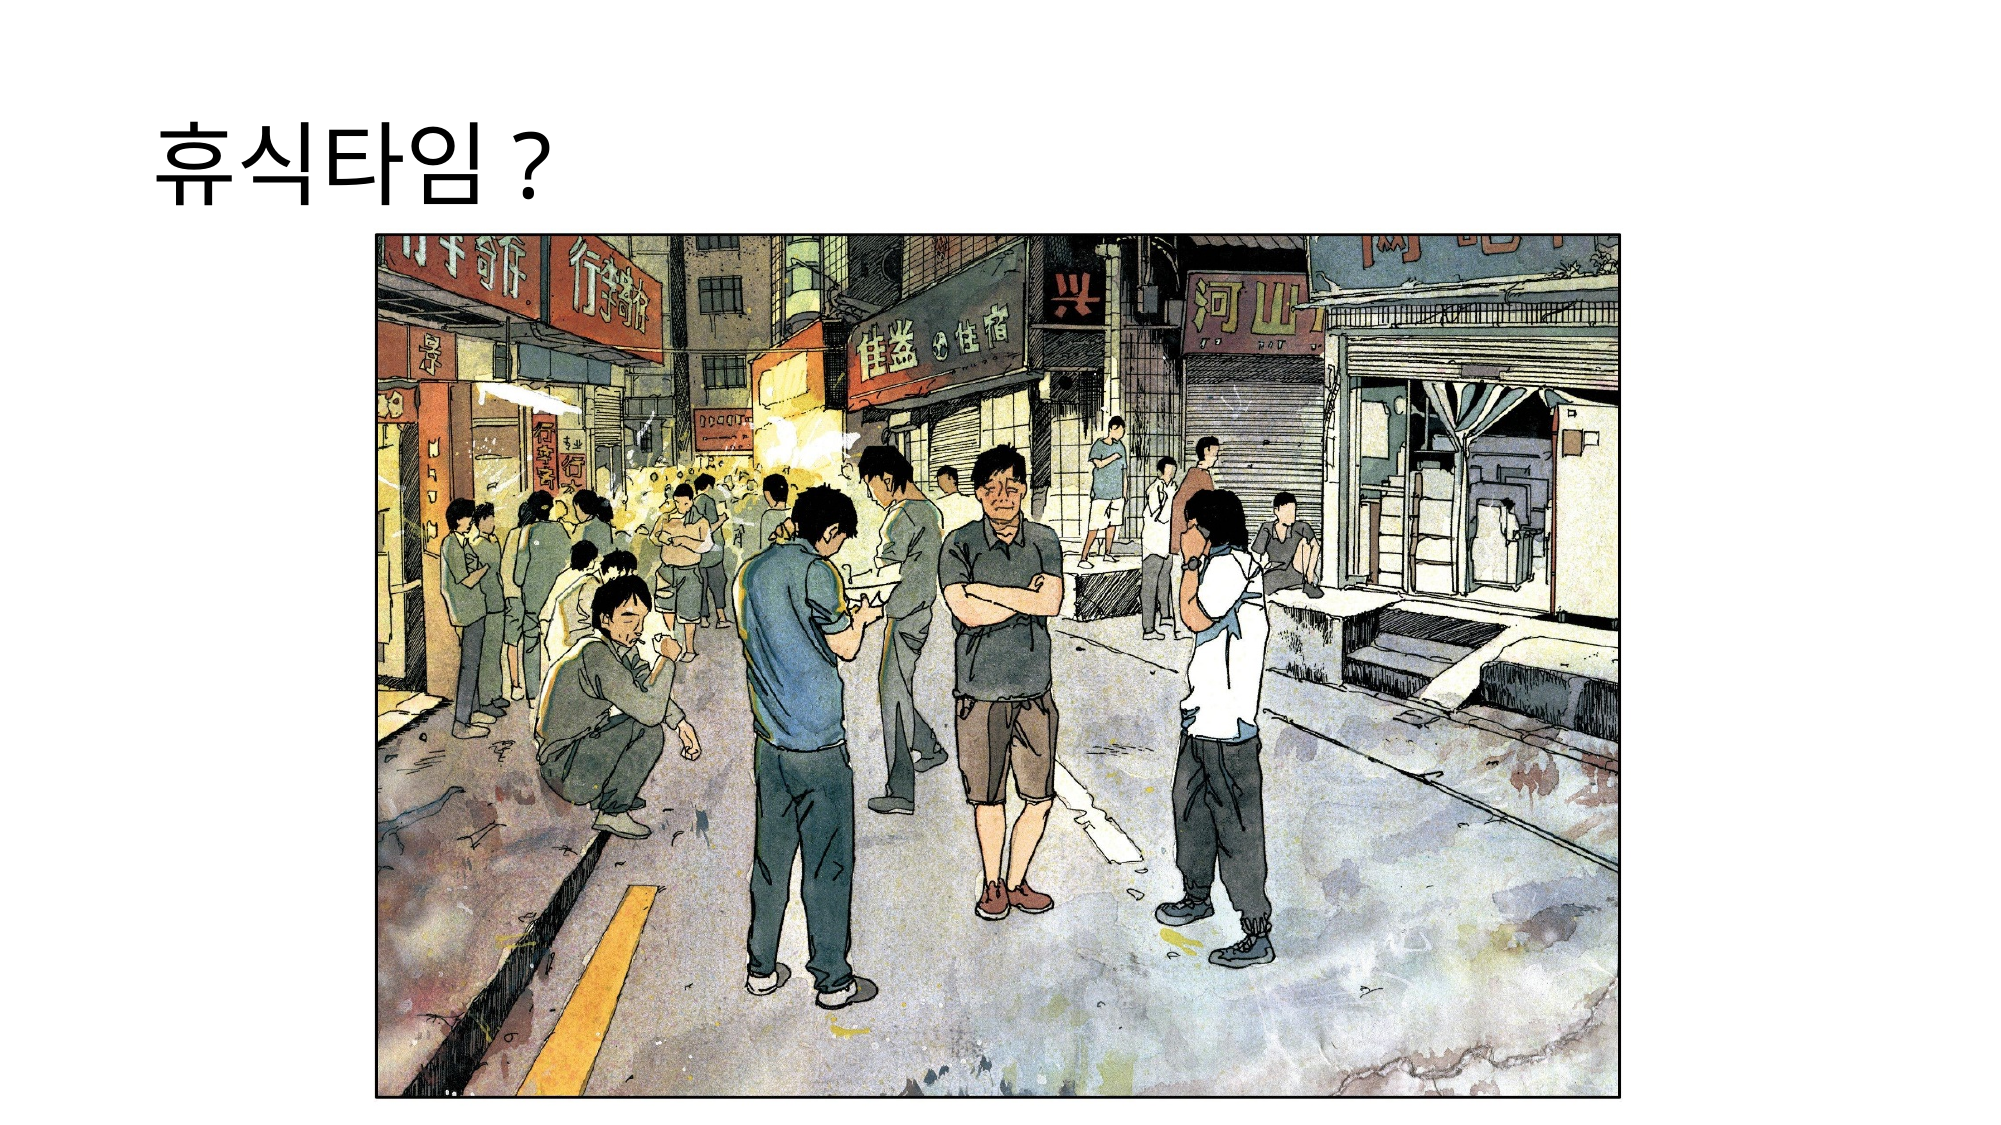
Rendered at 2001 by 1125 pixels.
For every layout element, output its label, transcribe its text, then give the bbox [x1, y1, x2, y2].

picture [358, 213, 1637, 1118]
title 휴식타임? [137, 59, 1863, 278]
